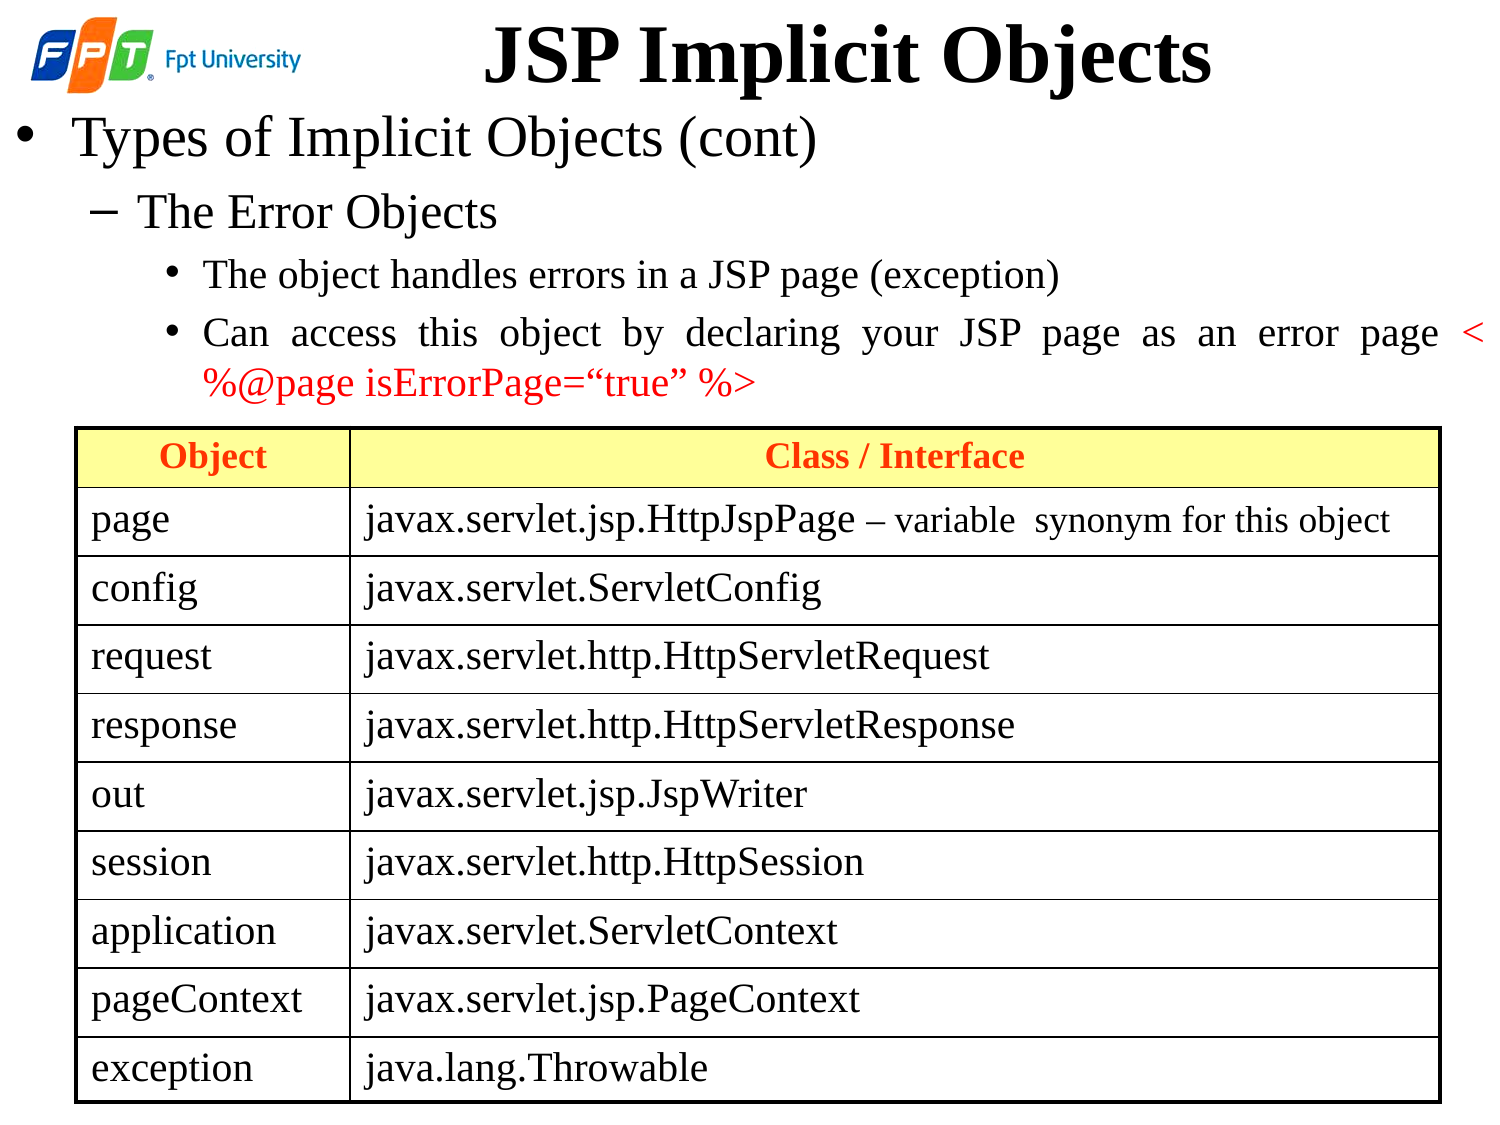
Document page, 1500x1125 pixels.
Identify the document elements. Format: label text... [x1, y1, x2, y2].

table_cell java.lang.Throwable [351, 1038, 1438, 1100]
picture [0, 0, 217, 90]
table_header Class / Interface [351, 430, 1438, 487]
table_cell config [78, 557, 349, 624]
table_header Object [78, 430, 349, 487]
table_cell javax.servlet.jsp.PageContext [351, 969, 1438, 1036]
table_cell javax.servlet.jsp.JspWriter [351, 763, 1438, 830]
table_cell session [78, 832, 349, 899]
table_cell out [78, 763, 349, 830]
title JSP Implicit Objects [217, 0, 1500, 90]
list Types of Implicit Objects (cont) The Error Objects The object handles errors in a JSP page (exception) Can access this object by declaring your JSP page as an error page <%@page isErrorPage=“true” %> [0, 90, 1500, 438]
table_cell javax.servlet.http.HttpServletRequest [351, 626, 1438, 693]
table_cell javax.servlet.jsp.HttpJspPage – variable synonym for this object [351, 488, 1438, 555]
table_cell javax.servlet.ServletConfig [351, 557, 1438, 624]
table_cell pageContext [78, 969, 349, 1036]
table_cell request [78, 626, 349, 693]
table_cell javax.servlet.http.HttpSession [351, 832, 1438, 899]
table_cell javax.servlet.http.HttpServletResponse [351, 694, 1438, 761]
table_cell javax.servlet.ServletContext [351, 900, 1438, 967]
table_cell page [78, 488, 349, 555]
table_cell application [78, 900, 349, 967]
table_cell response [78, 694, 349, 761]
table_cell exception [78, 1038, 349, 1100]
